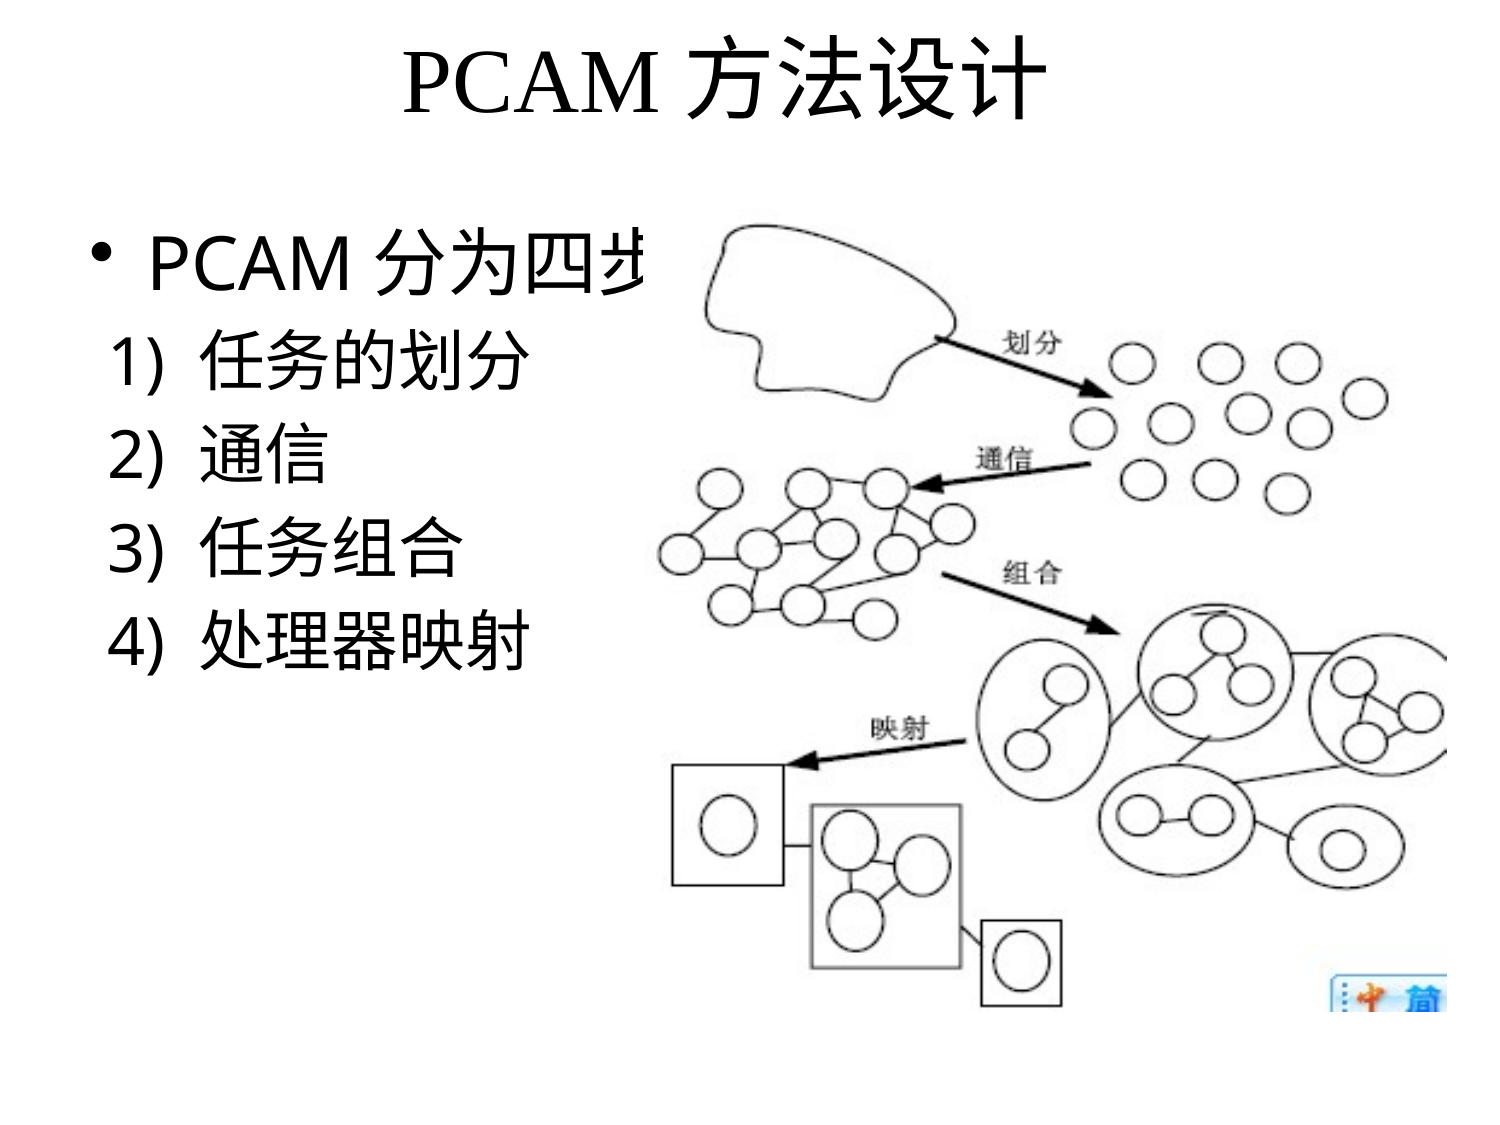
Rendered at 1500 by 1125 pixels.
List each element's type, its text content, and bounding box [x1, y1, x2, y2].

list PCAM分为四步 1) 任务的划分 2) 通信 3) 任务组合 4) 处理器映射 [74, 207, 1426, 1024]
title PCAM方法设计 [88, 0, 1364, 152]
picture [643, 208, 1448, 1012]
